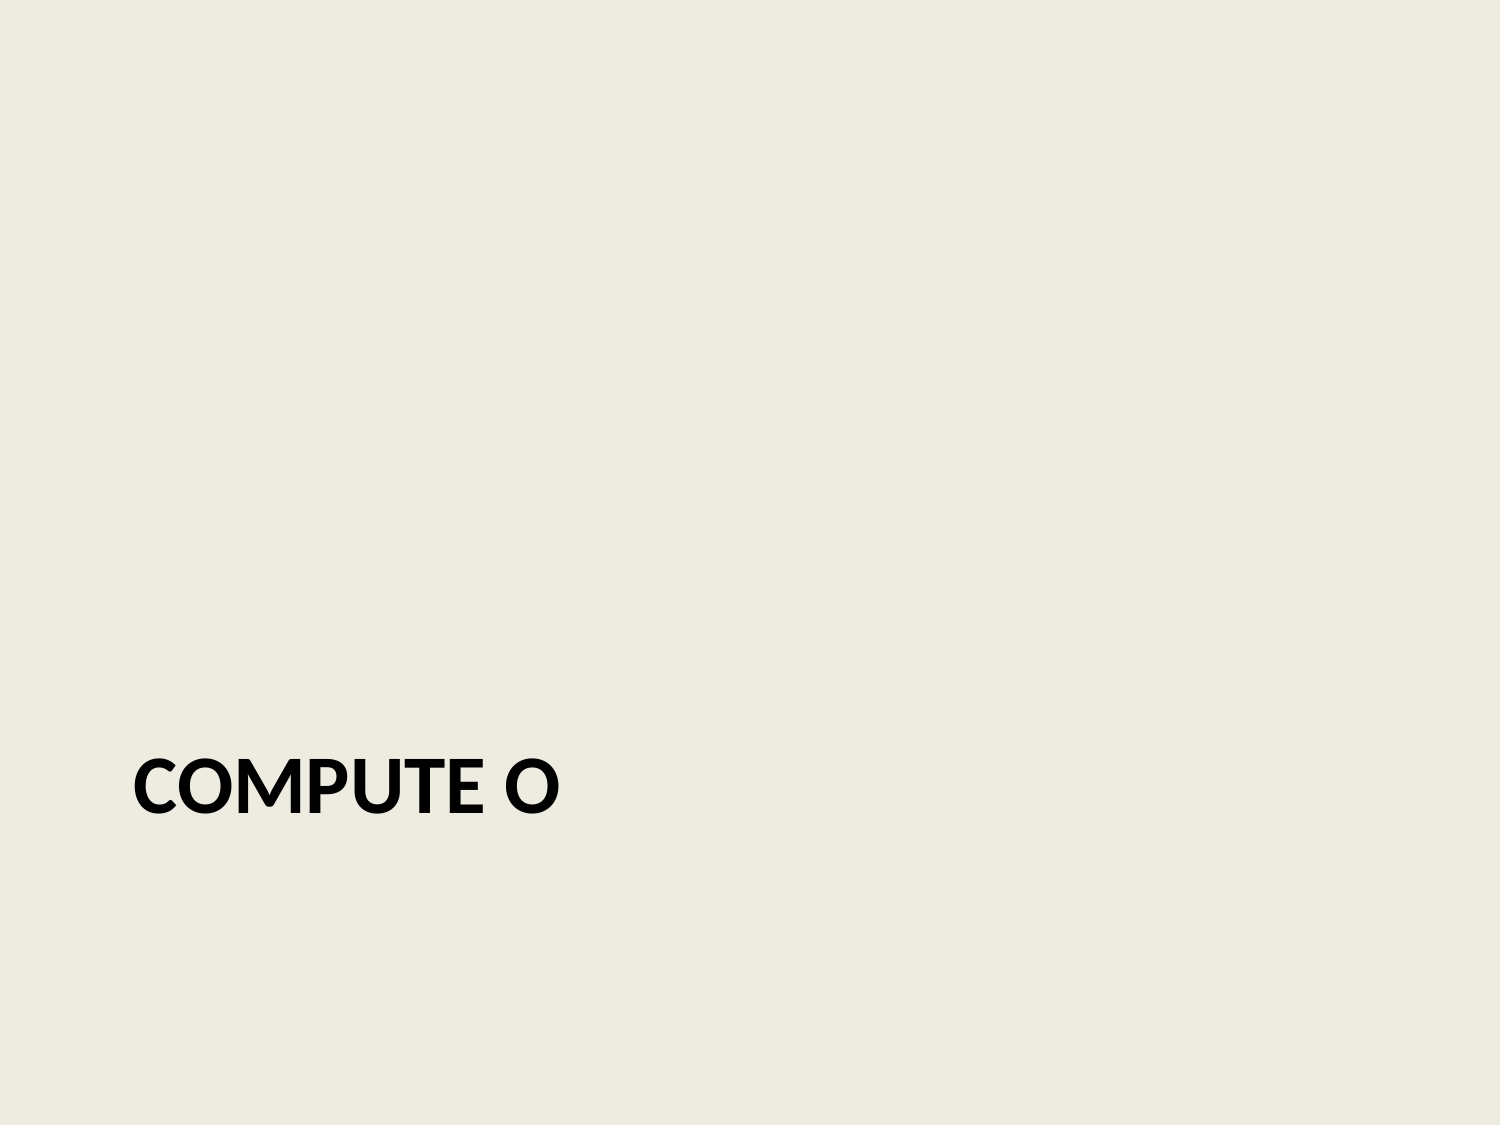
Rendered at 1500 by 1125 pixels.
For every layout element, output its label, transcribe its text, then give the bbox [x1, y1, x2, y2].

title Compute O [118, 722, 1394, 947]
